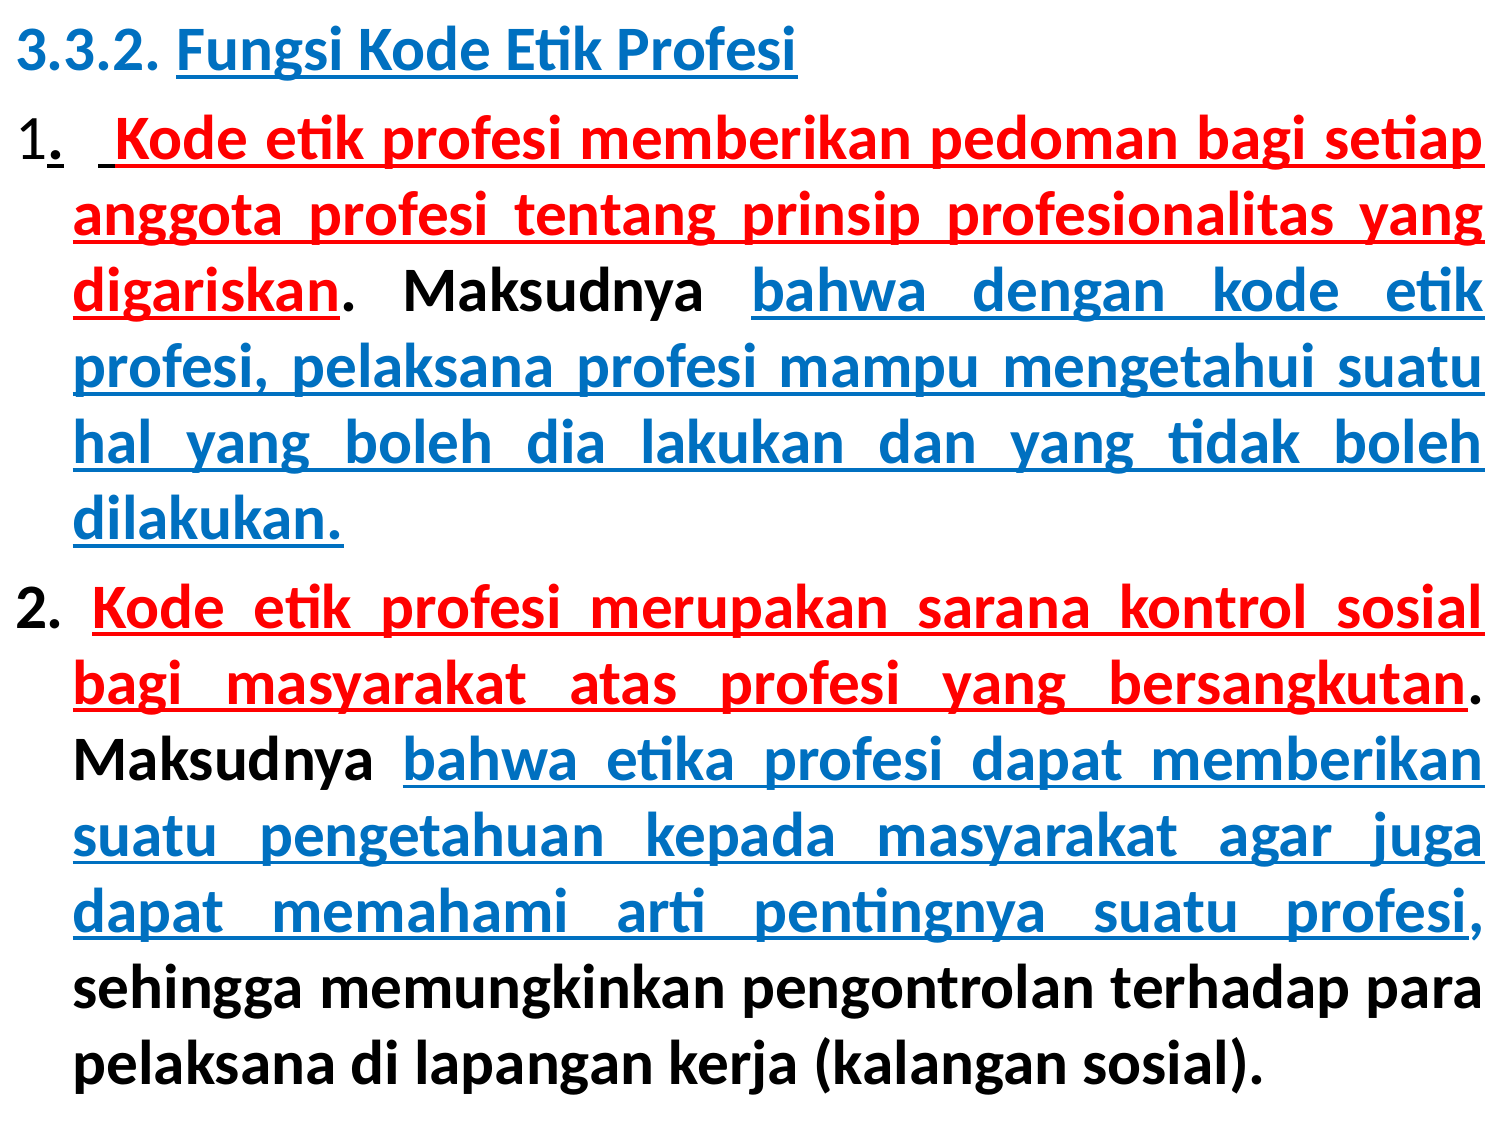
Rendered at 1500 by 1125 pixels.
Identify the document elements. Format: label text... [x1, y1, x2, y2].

list 3.3.2. Fungsi Kode Etik Profesi 1. Kode etik profesi memberikan pedoman bagi setiap anggota profesi tentang prinsip profesionalitas yang digariskan. Maksudnya bahwa dengan kode etik profesi, pelaksana profesi mampu mengetahui suatu hal yang boleh dia lakukan dan yang tidak boleh dilakukan. 2. Kode etik profesi merupakan sarana kontrol sosial bagi masyarakat atas profesi yang bersangkutan. Maksudnya bahwa etika profesi dapat memberikan suatu pengetahuan kepada masyarakat agar juga dapat memahami arti pentingnya suatu profesi, sehingga memungkinkan pengontrolan terhadap para pelaksana di lapangan kerja (kalangan sosial). [0, 0, 1500, 1125]
